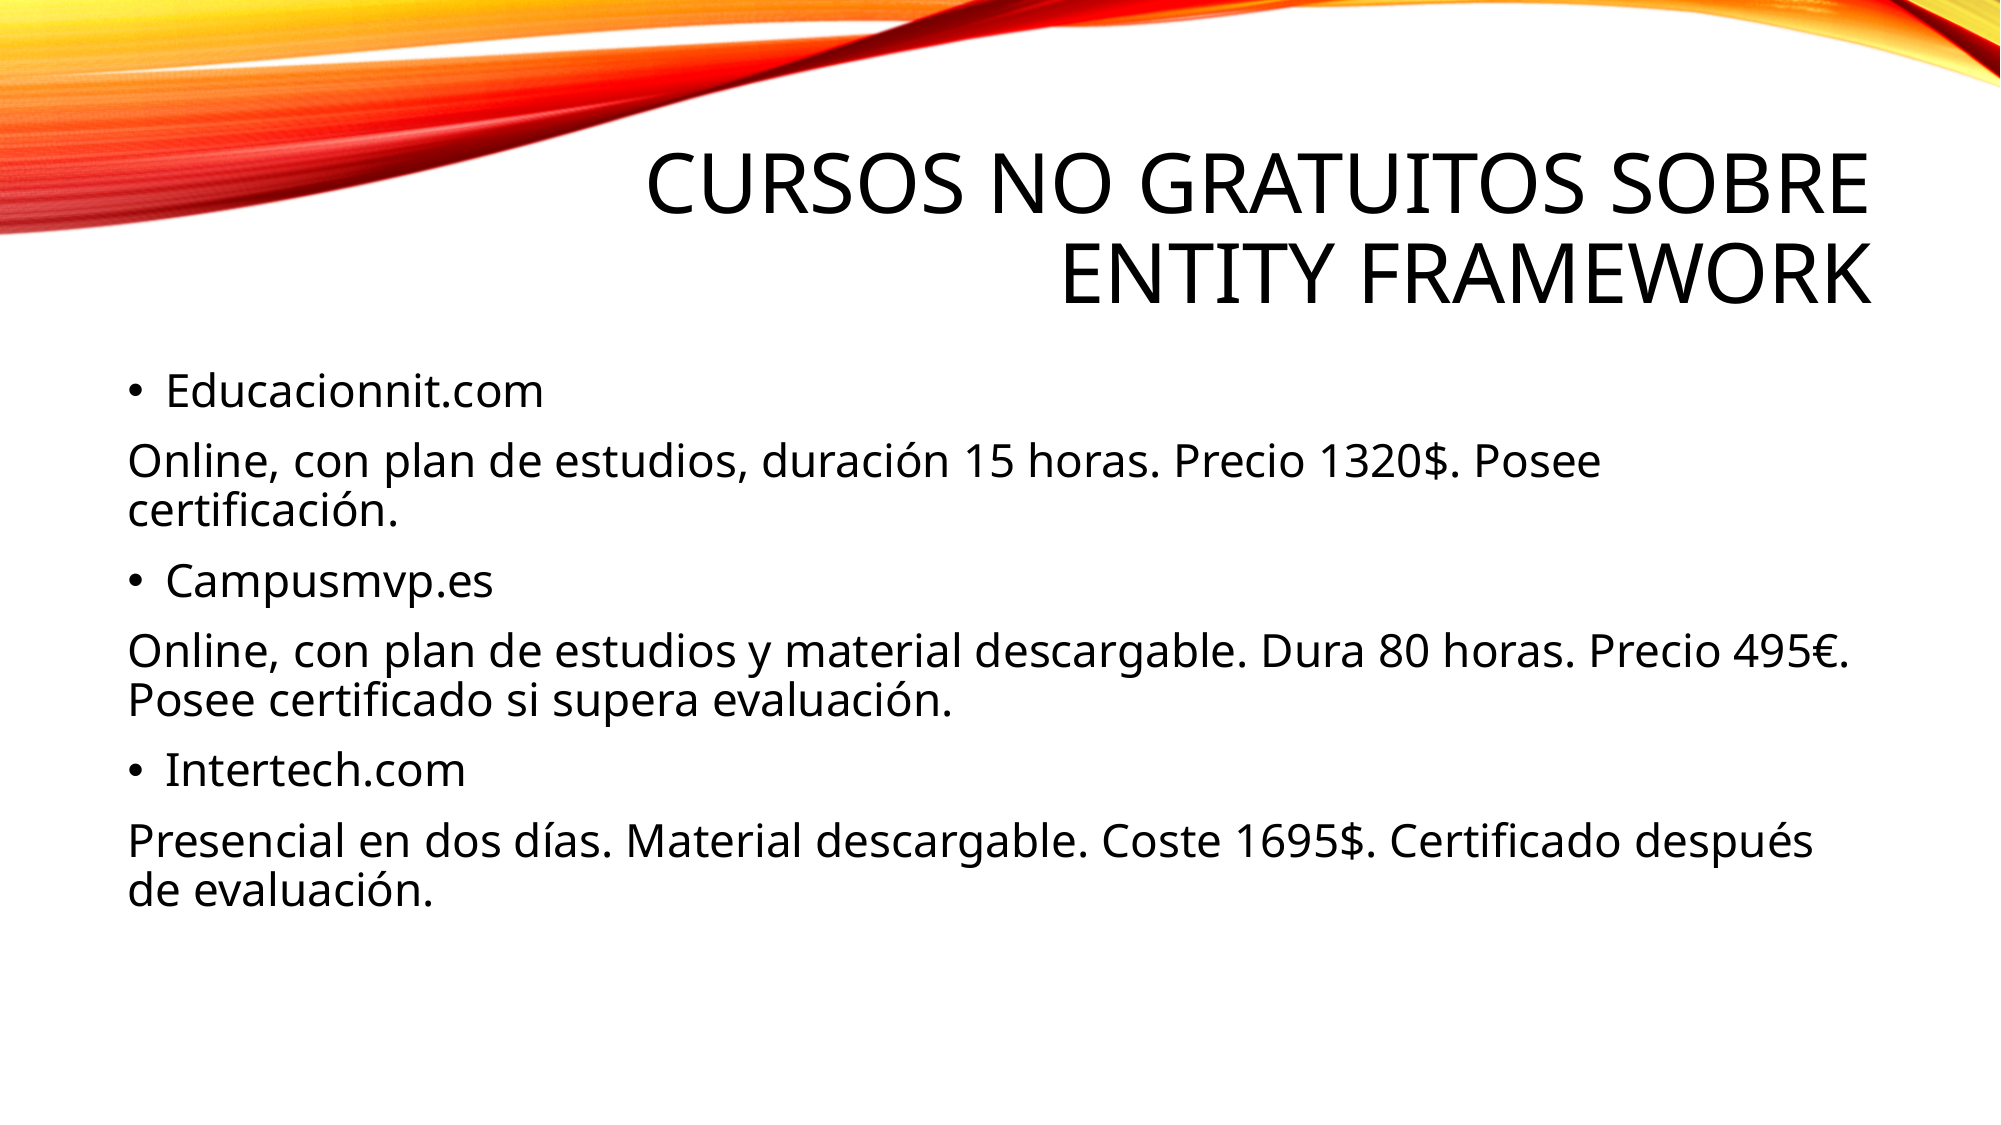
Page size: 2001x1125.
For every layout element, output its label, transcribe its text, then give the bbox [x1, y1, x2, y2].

picture [0, 0, 2000, 237]
list Educacionnit.com Online, con plan de estudios, duración 15 horas. Precio 1320$. Posee certificación. Campusmvp.es Online, con plan de estudios y material descargable. Dura 80 horas. Precio 495€. Posee certificado si supera evaluación. Intertech.com Presencial en dos días. Material descargable. Coste 1695$. Certificado después de evaluación. [112, 360, 1888, 1021]
title Cursos no gratuitos sobre Entity Framework [474, 125, 1888, 338]
